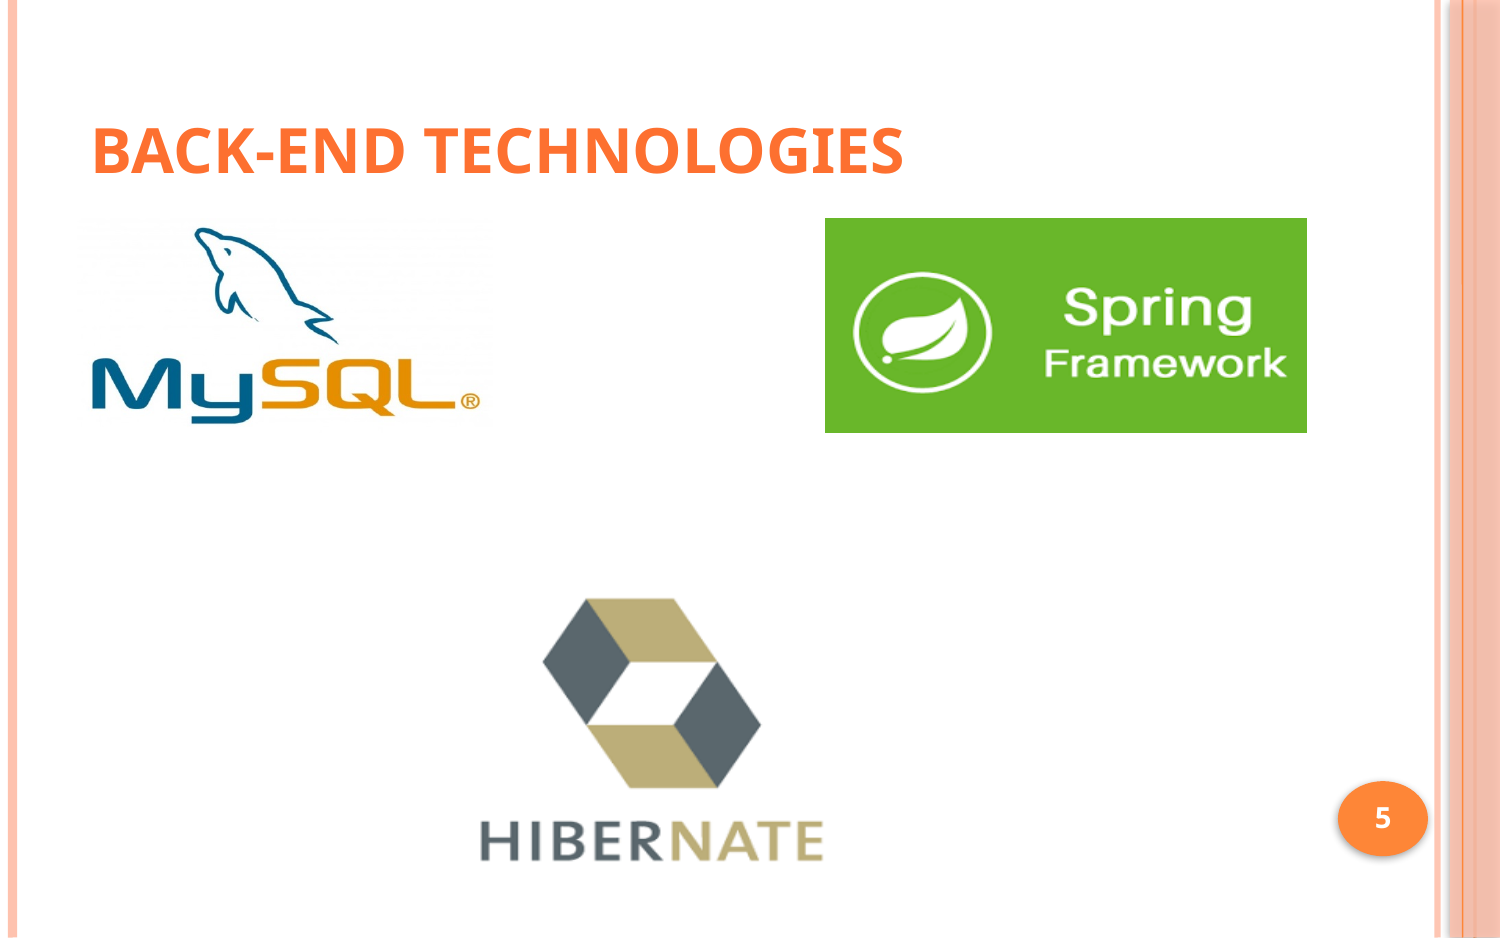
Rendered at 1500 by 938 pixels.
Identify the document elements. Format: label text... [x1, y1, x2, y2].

title Back-end Technologies [75, 37, 1300, 194]
picture [824, 218, 1307, 433]
slide_number 5 [1333, 783, 1434, 856]
picture [76, 218, 493, 433]
picture [475, 582, 829, 877]
